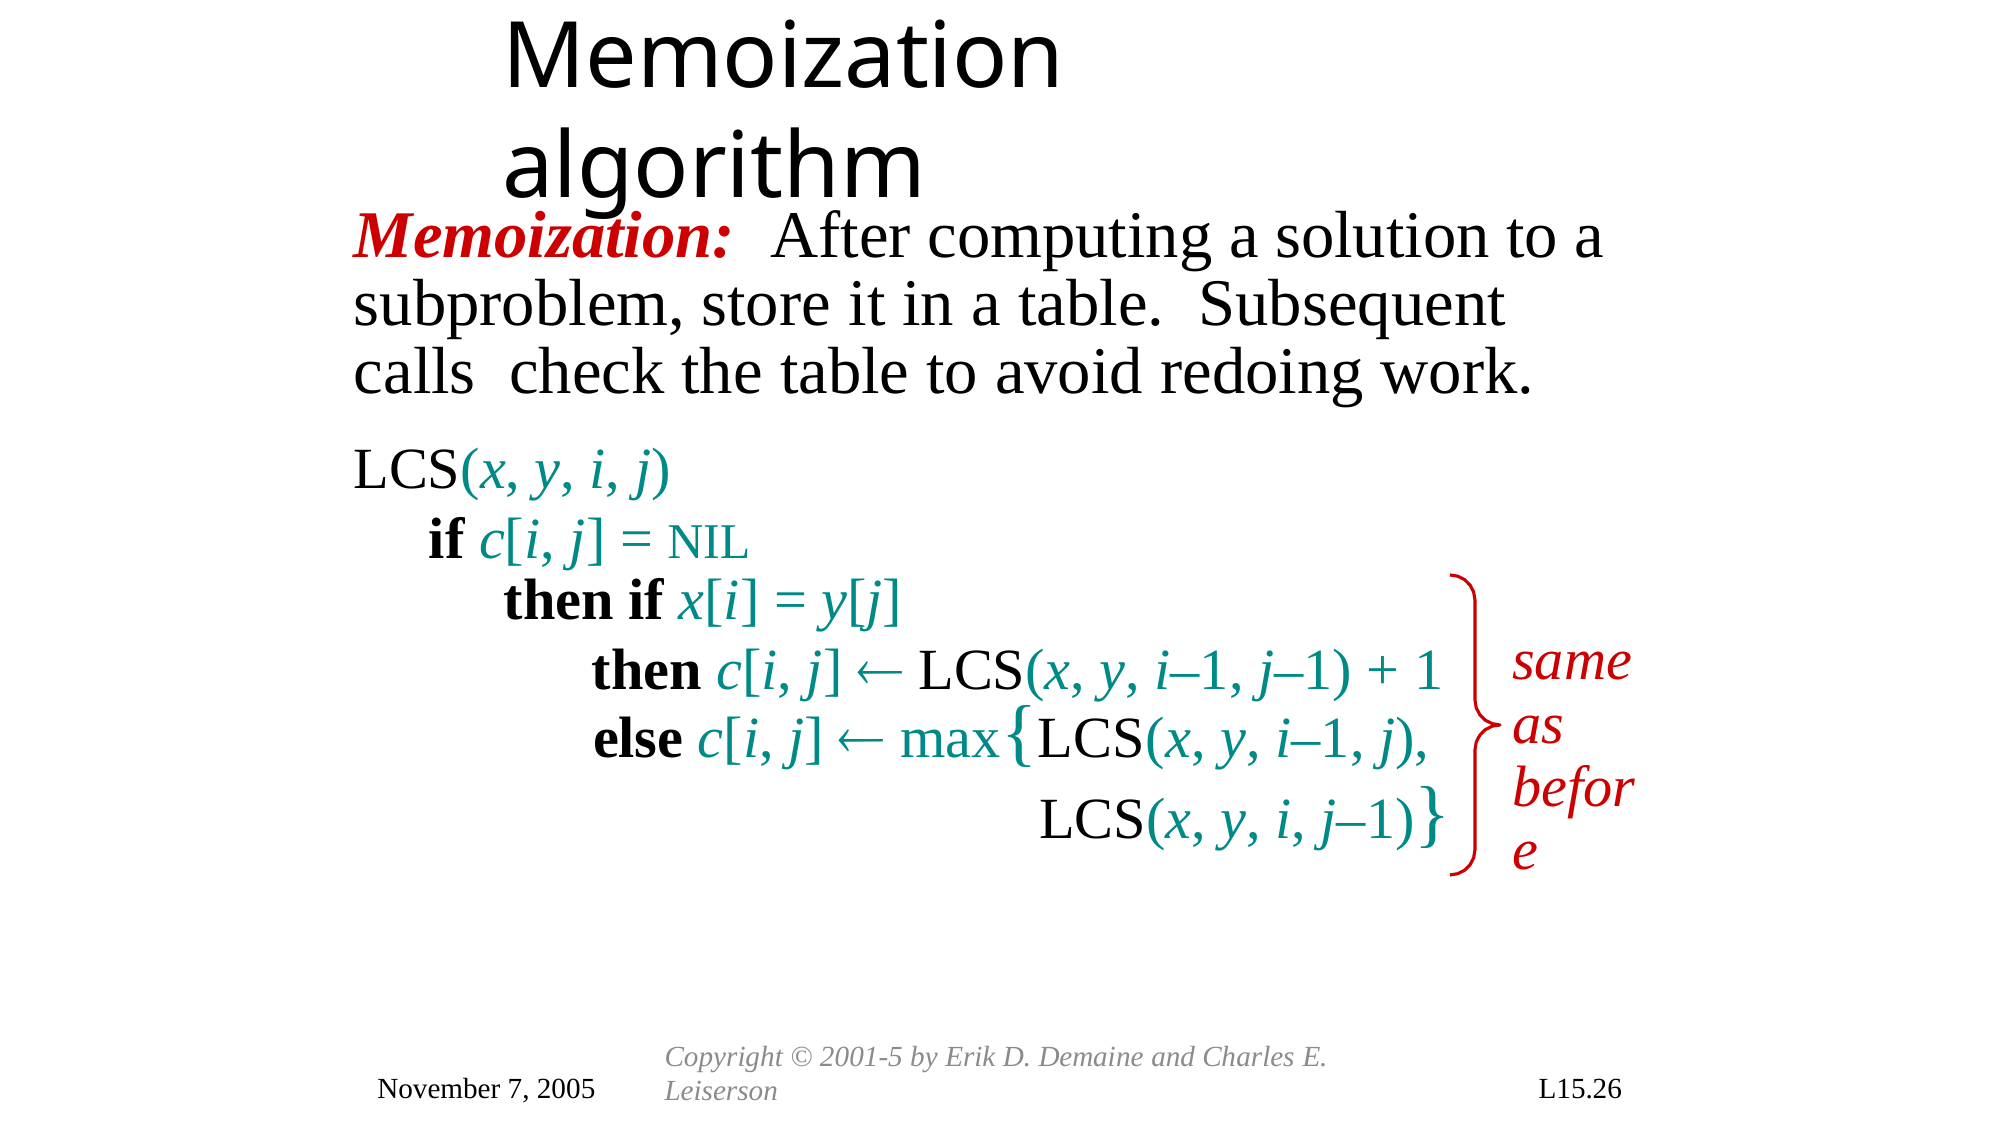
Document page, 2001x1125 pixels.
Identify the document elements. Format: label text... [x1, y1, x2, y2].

text_box as before [1510, 682, 1662, 881]
text_box [1449, 692, 1501, 875]
text_box November 7, 2005 [375, 1070, 598, 1104]
text_box L15.26 [1536, 1070, 1629, 1104]
text_box Memoization: After computing a solution to a subproblem, store it in a table. Subsequent calls check the table to avoid redoing work. LCS(x, y, i, j) if c[i, j] = NIL then if x[i] = y[j] same [351, 188, 1646, 692]
footer Copyright © 2001-5 by Erik D. Demaine and Charles E. Leiserson [662, 854, 1338, 1125]
title Memoization algorithm [500, 0, 1429, 188]
text_box then c[i, j]  LCS(x, y, i–1, j–1) + 1 else c[i, j]  max{LCS(x, y, i–1, j), LCS(x, y, i, j–1)} [576, 692, 1449, 854]
